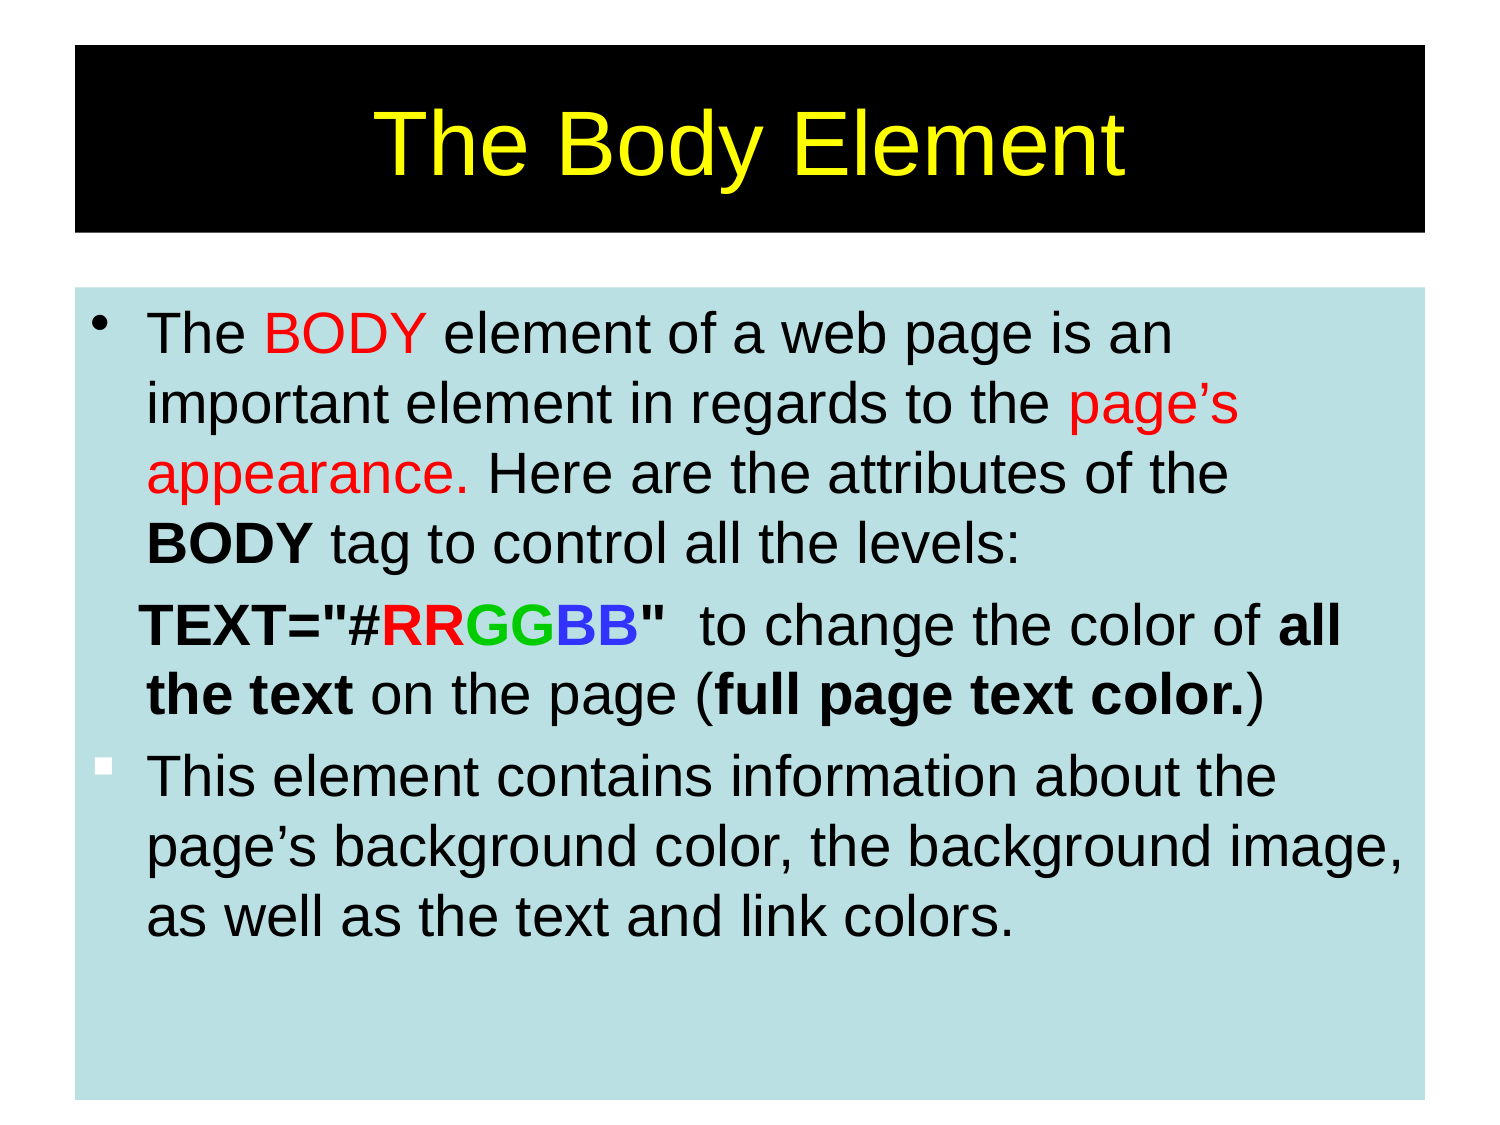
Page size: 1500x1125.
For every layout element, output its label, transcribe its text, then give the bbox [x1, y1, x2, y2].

list The BODY element of a web page is an important element in regards to the page’s appearance. Here are the attributes of the BODY tag to control all the levels: TEXT="#RRGGBB" to change the color of all the text on the page (full page text color.) This element contains information about the page’s background color, the background image, as well as the text and link colors. [74, 287, 1426, 1101]
title The Body Element [74, 44, 1426, 233]
